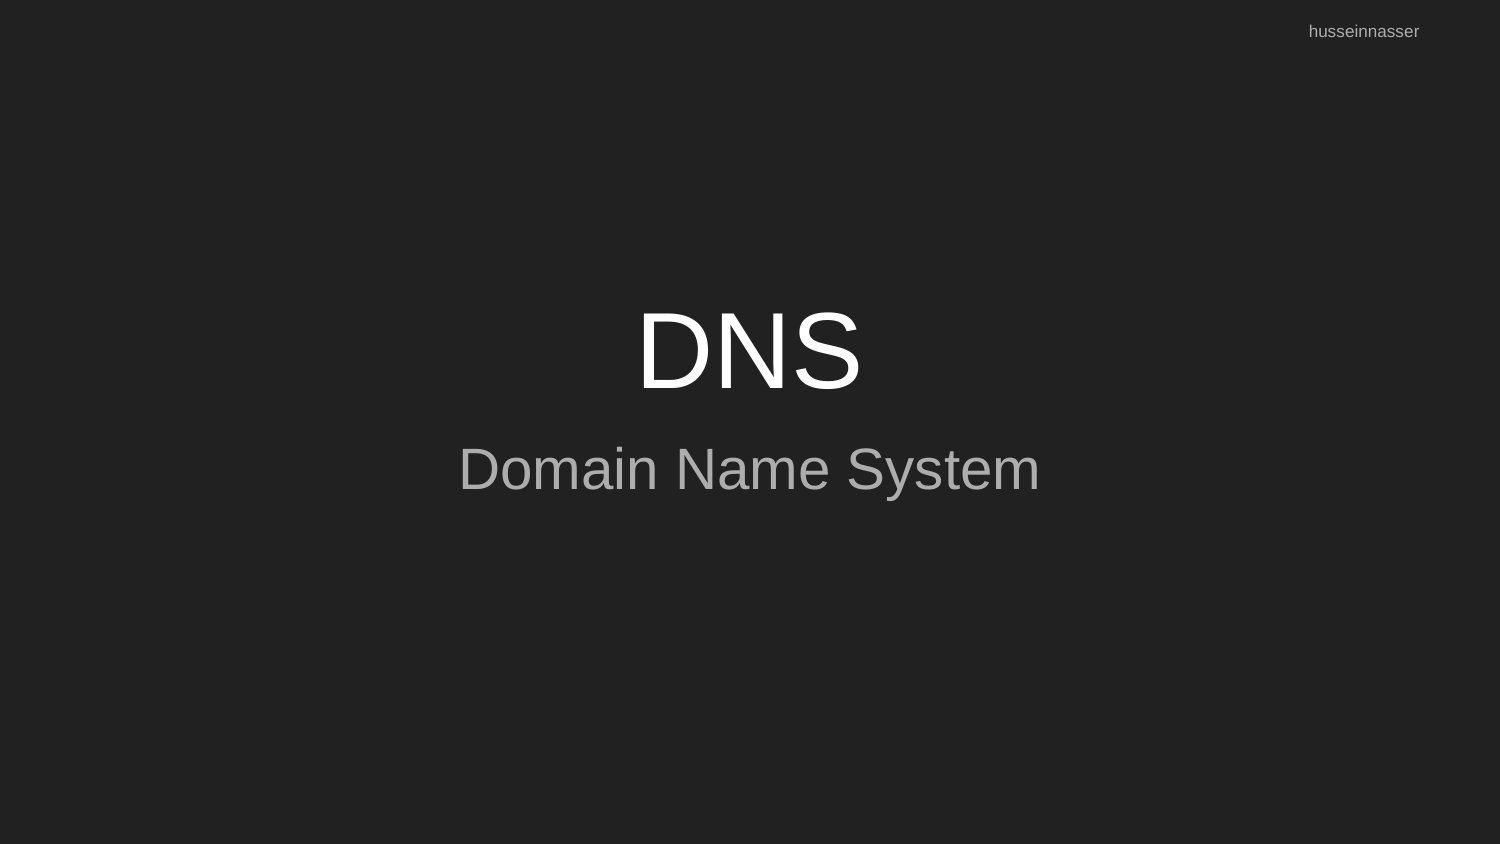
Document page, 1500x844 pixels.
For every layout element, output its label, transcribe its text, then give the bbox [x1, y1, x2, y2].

subtitle Domain Name System [51, 421, 1449, 552]
subtitle husseinnasser [1236, 11, 1492, 53]
title DNS [51, 90, 1449, 421]
